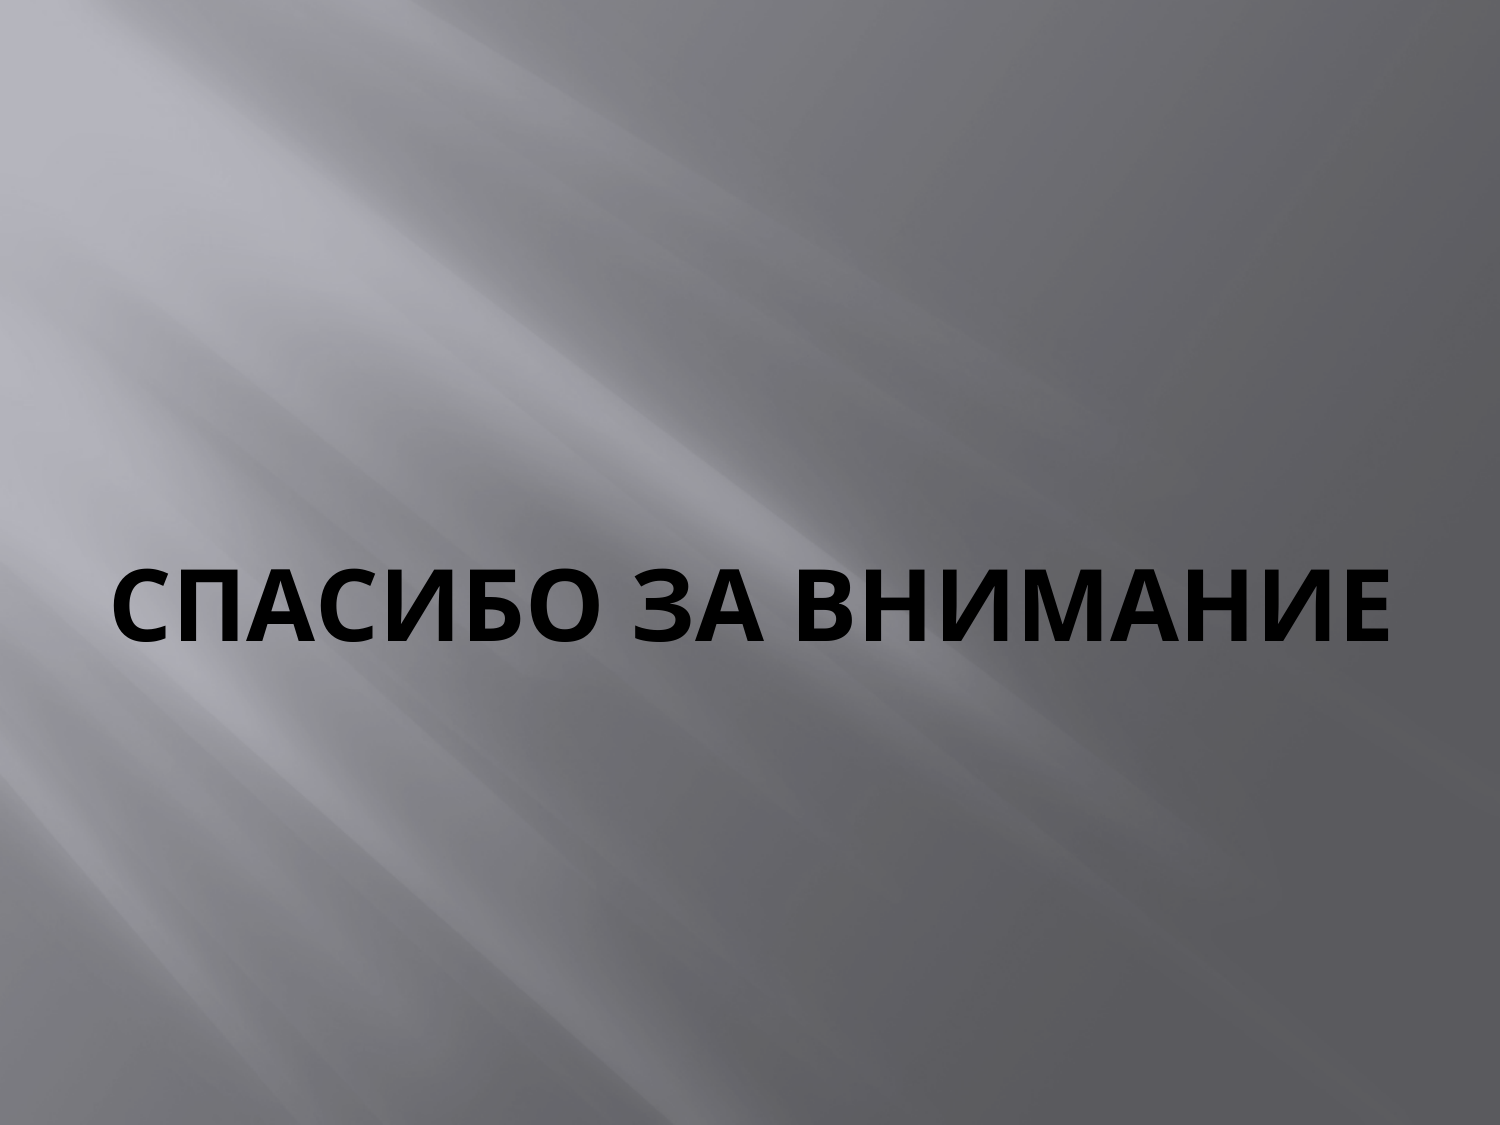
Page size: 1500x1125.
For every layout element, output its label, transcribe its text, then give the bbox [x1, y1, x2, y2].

title Спасибо за внимание [76, 361, 1427, 662]
